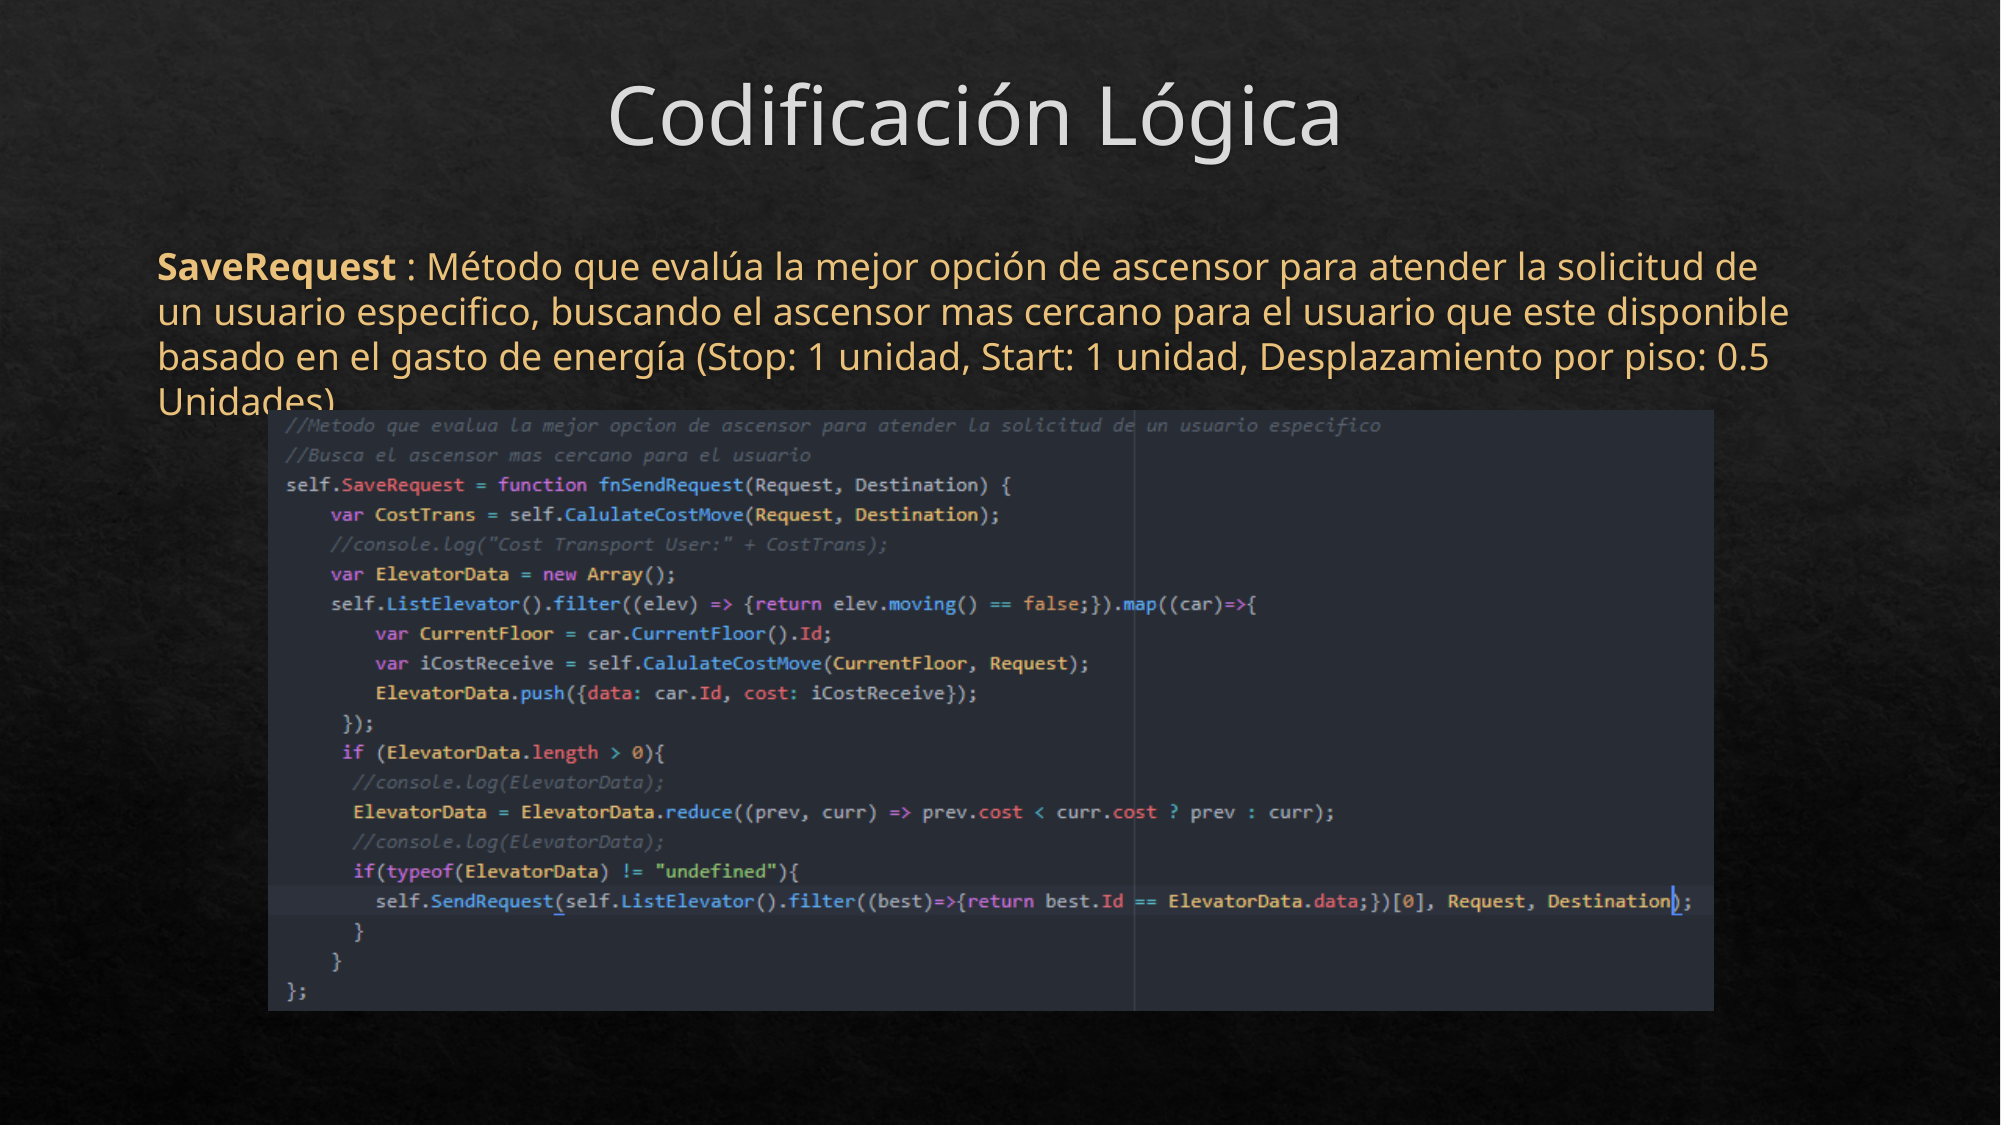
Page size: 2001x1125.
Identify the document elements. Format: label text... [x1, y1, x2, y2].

text_box SaveRequest : Método que evalúa la mejor opción de ascensor para atender la solicitud de un usuario especifico, buscando el ascensor mas cercano para el usuario que este disponible basado en el gasto de energía (Stop: 1 unidad, Start: 1 unidad, Desplazamiento por piso: 0.5 Unidades). [136, 235, 1823, 450]
text_box Codificación Lógica [589, 23, 1363, 203]
picture [268, 409, 1714, 1011]
